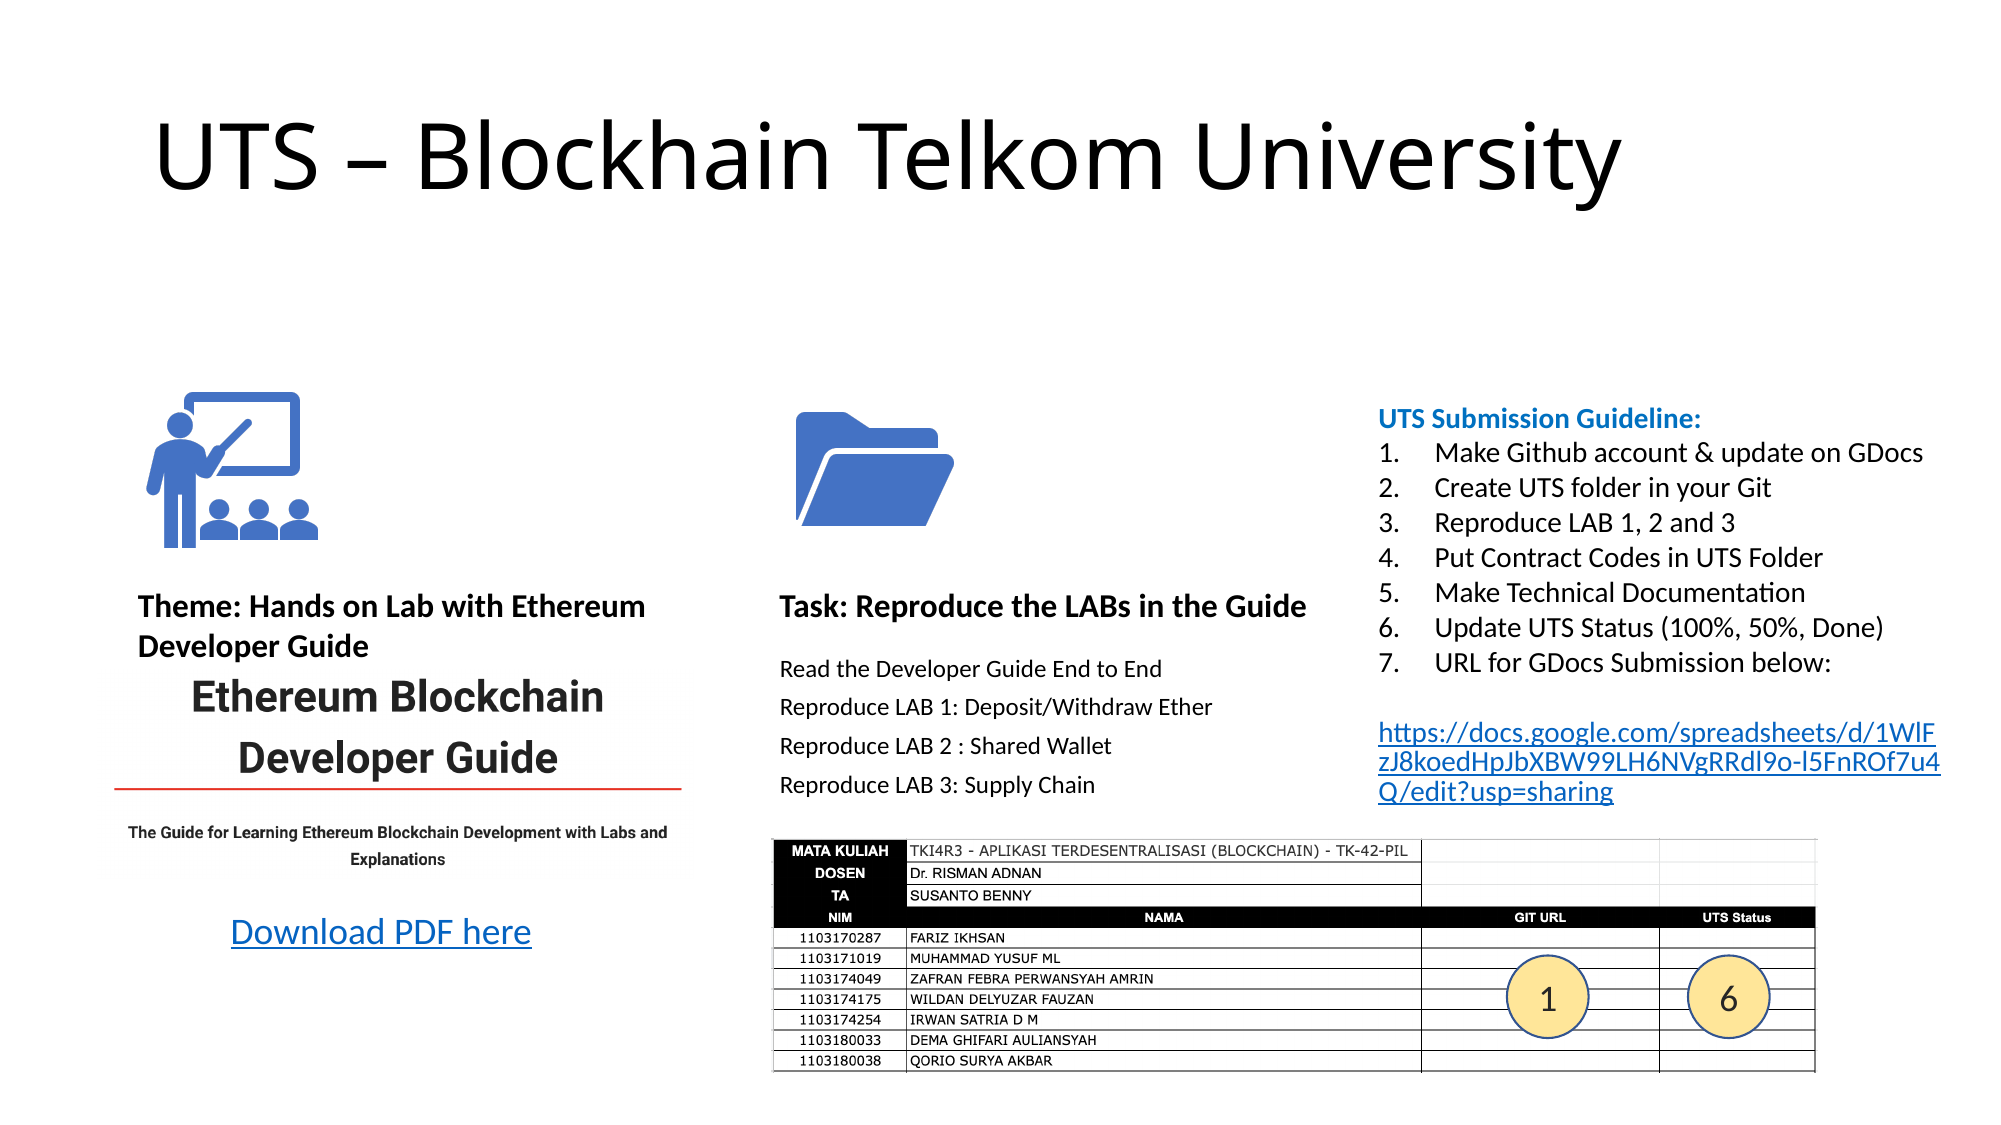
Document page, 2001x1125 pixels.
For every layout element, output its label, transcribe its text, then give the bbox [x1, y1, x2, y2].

text_box UTS Submission Guideline: Make Github account & update on GDocs Create UTS folder in your Git Reproduce LAB 1, 2 and 3 Put Contract Codes in UTS Folder Make Technical Documentation Update UTS Status (100%, 50%, Done) URL for GDocs Submission below: https://docs.google.com/spreadsheets/d/1WlFzJ8koedHpJbXBW99LH6NVgRRdl9o-l5FnROf7u4Q/edit?usp=sharing [1363, 391, 1960, 791]
title UTS – Blockhain Telkom University [137, 59, 1863, 371]
picture [97, 669, 694, 879]
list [137, 246, 1326, 961]
picture [770, 838, 1818, 1073]
